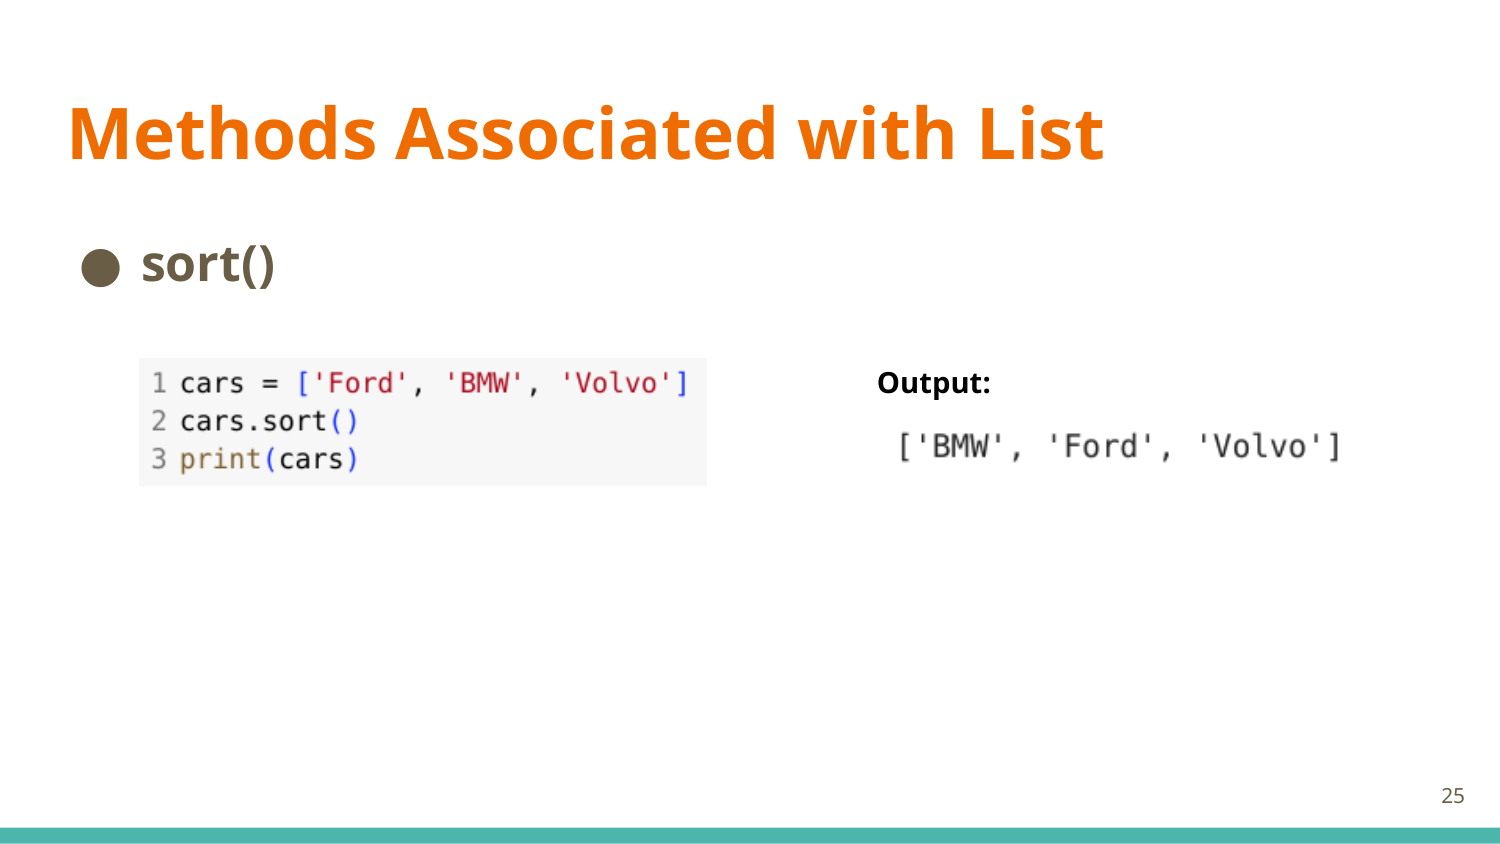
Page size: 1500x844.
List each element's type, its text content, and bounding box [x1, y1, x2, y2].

title Methods Associated with List [51, 72, 1449, 189]
picture [889, 414, 1352, 481]
text_box Output: [861, 349, 1177, 414]
picture [139, 358, 707, 486]
slide_number ‹#› [1389, 764, 1480, 830]
list sort() [51, 207, 1480, 750]
